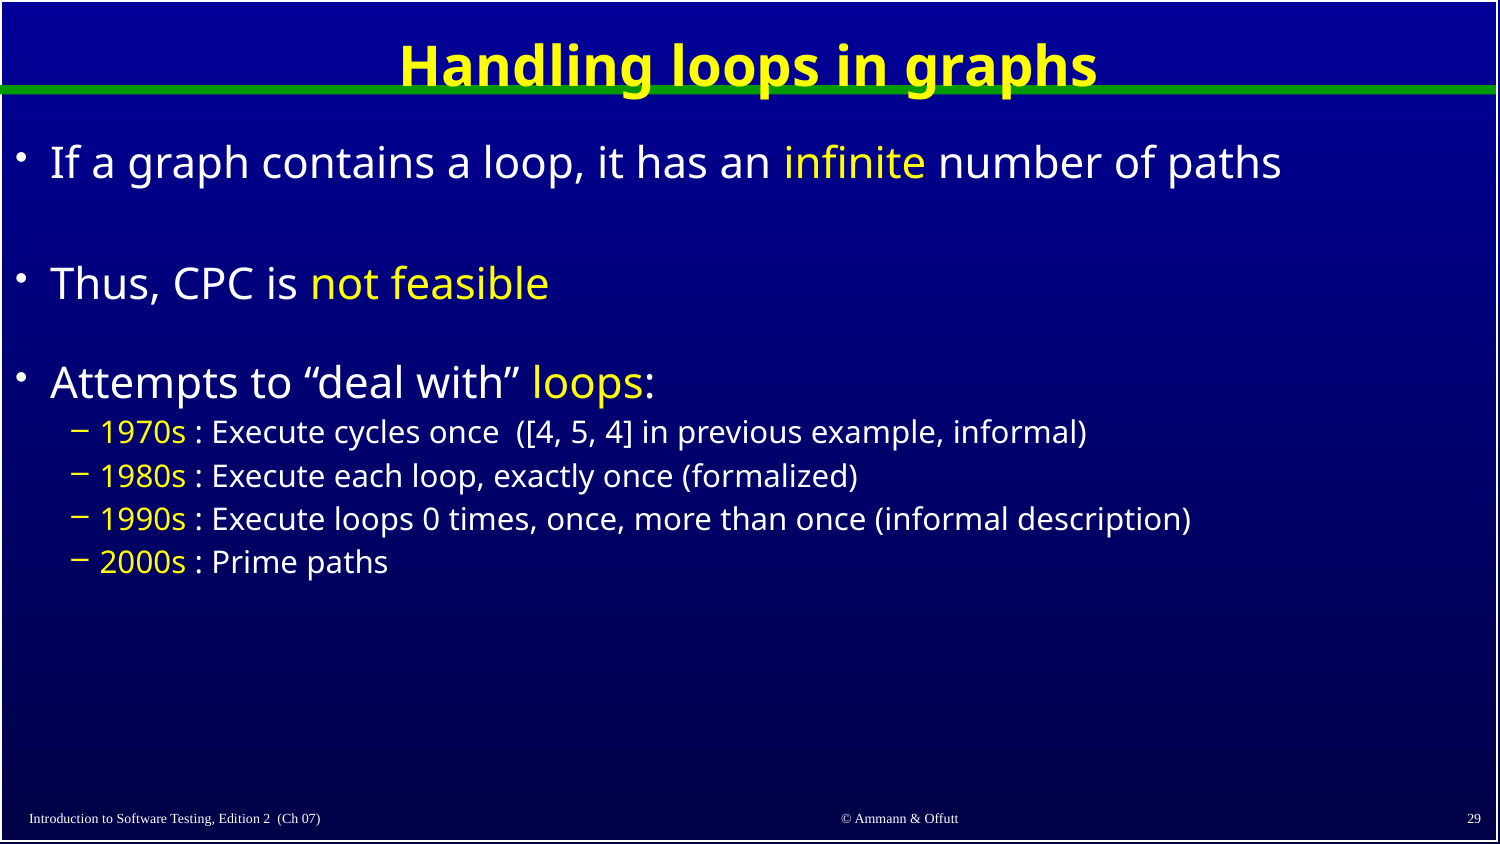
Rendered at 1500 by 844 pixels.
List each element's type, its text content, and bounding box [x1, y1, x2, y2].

footer © Ammann & Offutt [662, 799, 1138, 835]
slide_number Introduction to Software Testing, Edition 2 (Ch 07) [13, 800, 633, 835]
list If a graph contains a loop, it has an infinite number of paths Thus, CPC is not feasible Attempts to “deal with” loops: 1970s : Execute cycles once ([4, 5, 4] in previous example, informal) 1980s : Execute each loop, exactly once (formalized) 1990s : Execute loops 0 times, once, more than once (informal description) 2000s : Prime paths [0, 133, 1478, 798]
slide_number 29 [1183, 798, 1497, 835]
title Handling loops in graphs [13, 11, 1485, 125]
